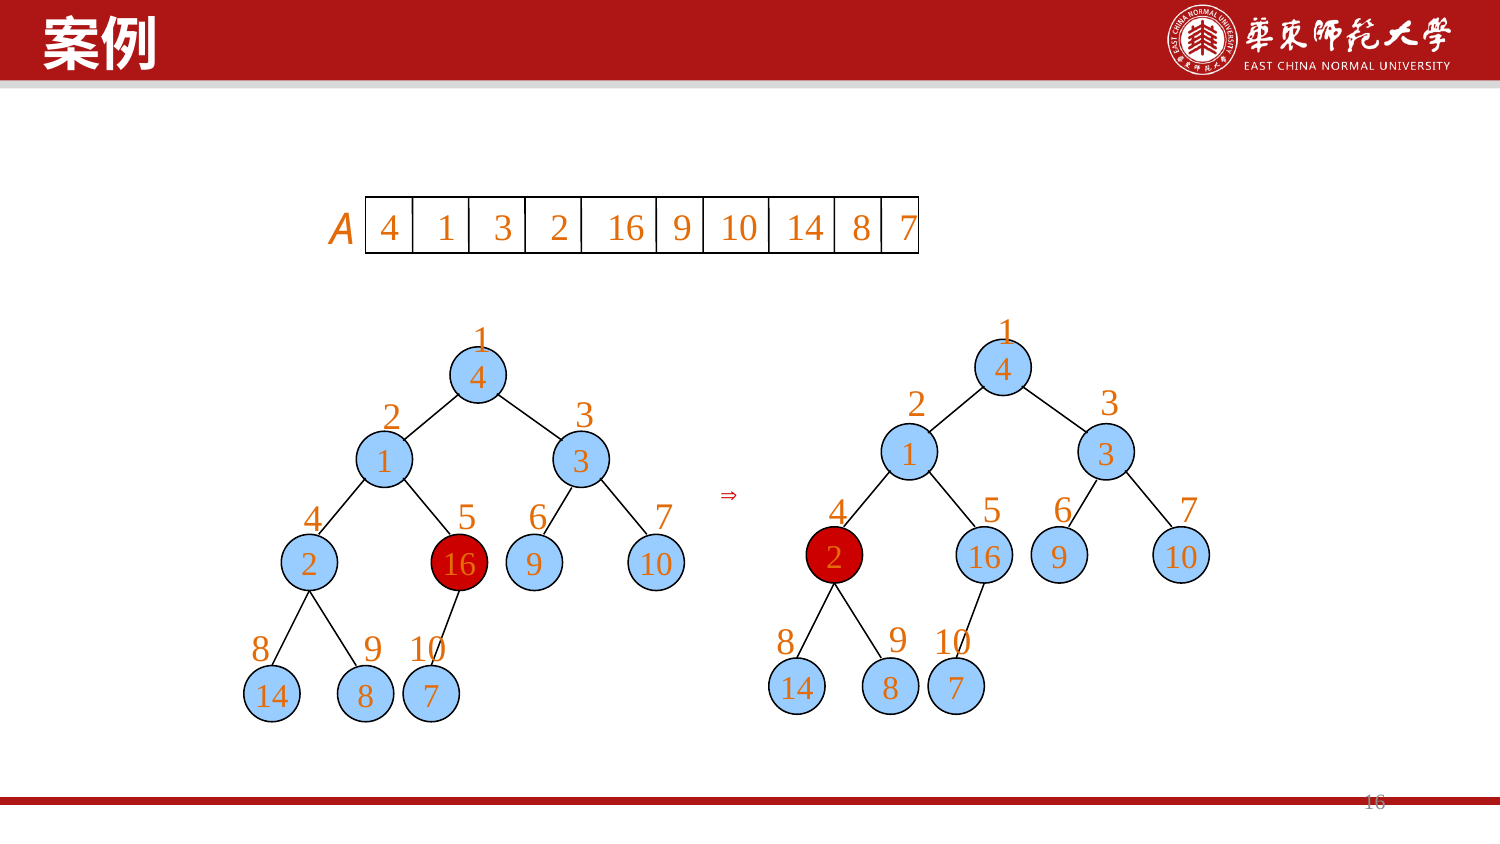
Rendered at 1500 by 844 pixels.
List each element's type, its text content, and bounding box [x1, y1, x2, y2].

picture [1113, 0, 1500, 165]
text_box  [705, 472, 753, 514]
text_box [365, 196, 919, 254]
list A [318, 194, 1397, 731]
text_box 案例 [31, 9, 1178, 98]
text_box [761, 299, 1214, 715]
slide_number 16 [1059, 782, 1397, 827]
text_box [236, 307, 689, 722]
